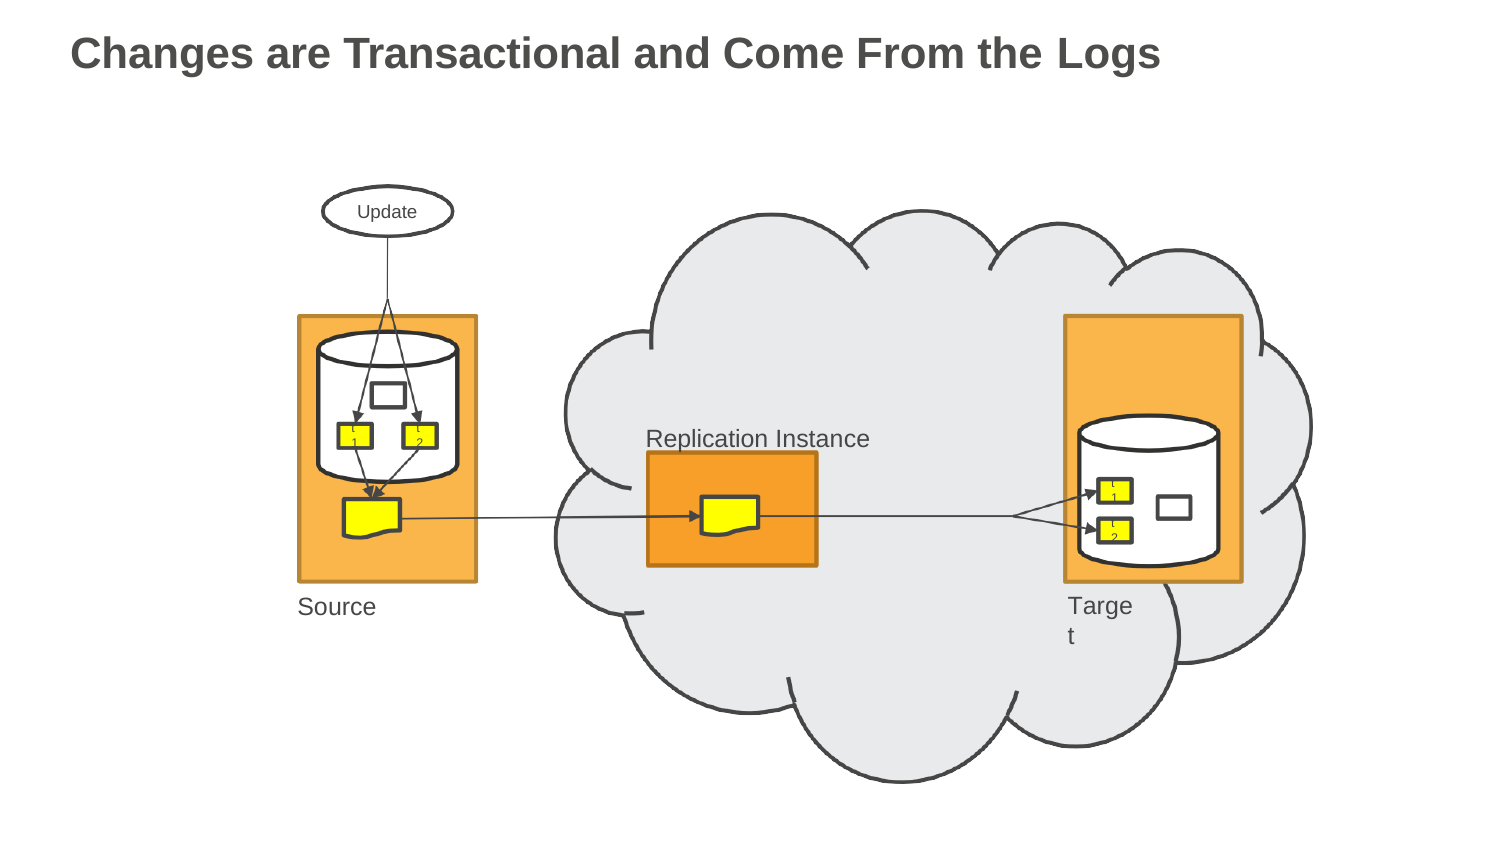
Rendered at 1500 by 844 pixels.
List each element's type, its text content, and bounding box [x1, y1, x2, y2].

text_box t 1 t 2 [1109, 473, 1121, 545]
text_box [297, 184, 1313, 784]
text_box t 1 [349, 418, 361, 451]
text_box Replication Instance [643, 420, 873, 453]
text_box Source [295, 588, 379, 621]
text_box t 2 [414, 418, 426, 451]
title Changes are Transactional and Come From the Logs [68, 23, 1169, 167]
text_box Update [355, 197, 420, 222]
text_box Target [1065, 587, 1140, 650]
